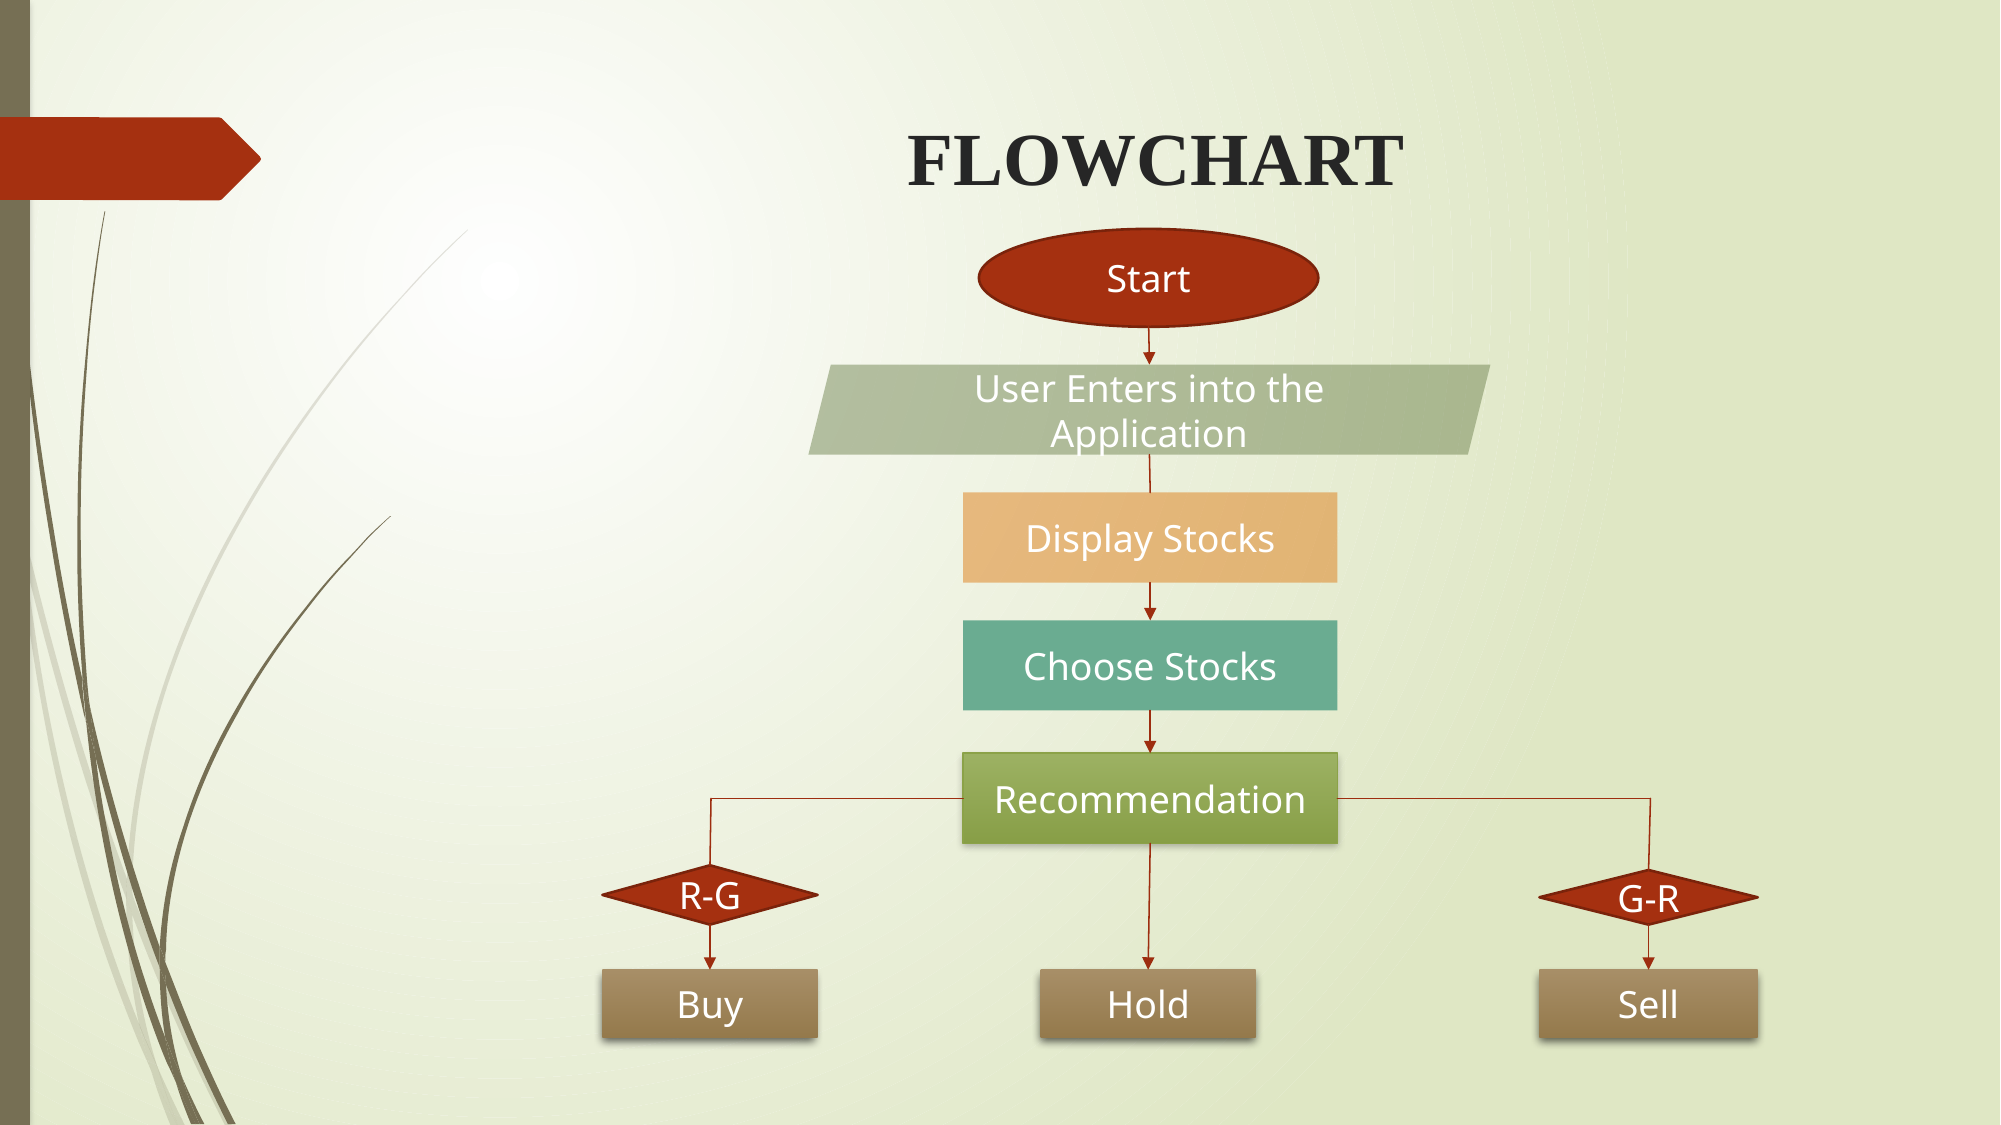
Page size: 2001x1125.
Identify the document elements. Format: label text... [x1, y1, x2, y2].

text_box Choose Stocks [963, 620, 1338, 711]
list [424, 214, 1888, 1103]
text_box G-R [1538, 870, 1760, 926]
text_box User Enters into the Application [808, 364, 1491, 455]
text_box Hold [1040, 969, 1256, 1038]
text_box Sell [1539, 969, 1758, 1038]
text_box Buy [602, 969, 818, 1038]
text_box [1147, 843, 1151, 970]
text_box Start [977, 227, 1320, 329]
text_box Recommendation [962, 752, 1338, 844]
text_box Display Stocks [963, 492, 1338, 583]
title FLOWCHART [425, 102, 1888, 214]
text_box R-G [601, 865, 819, 926]
